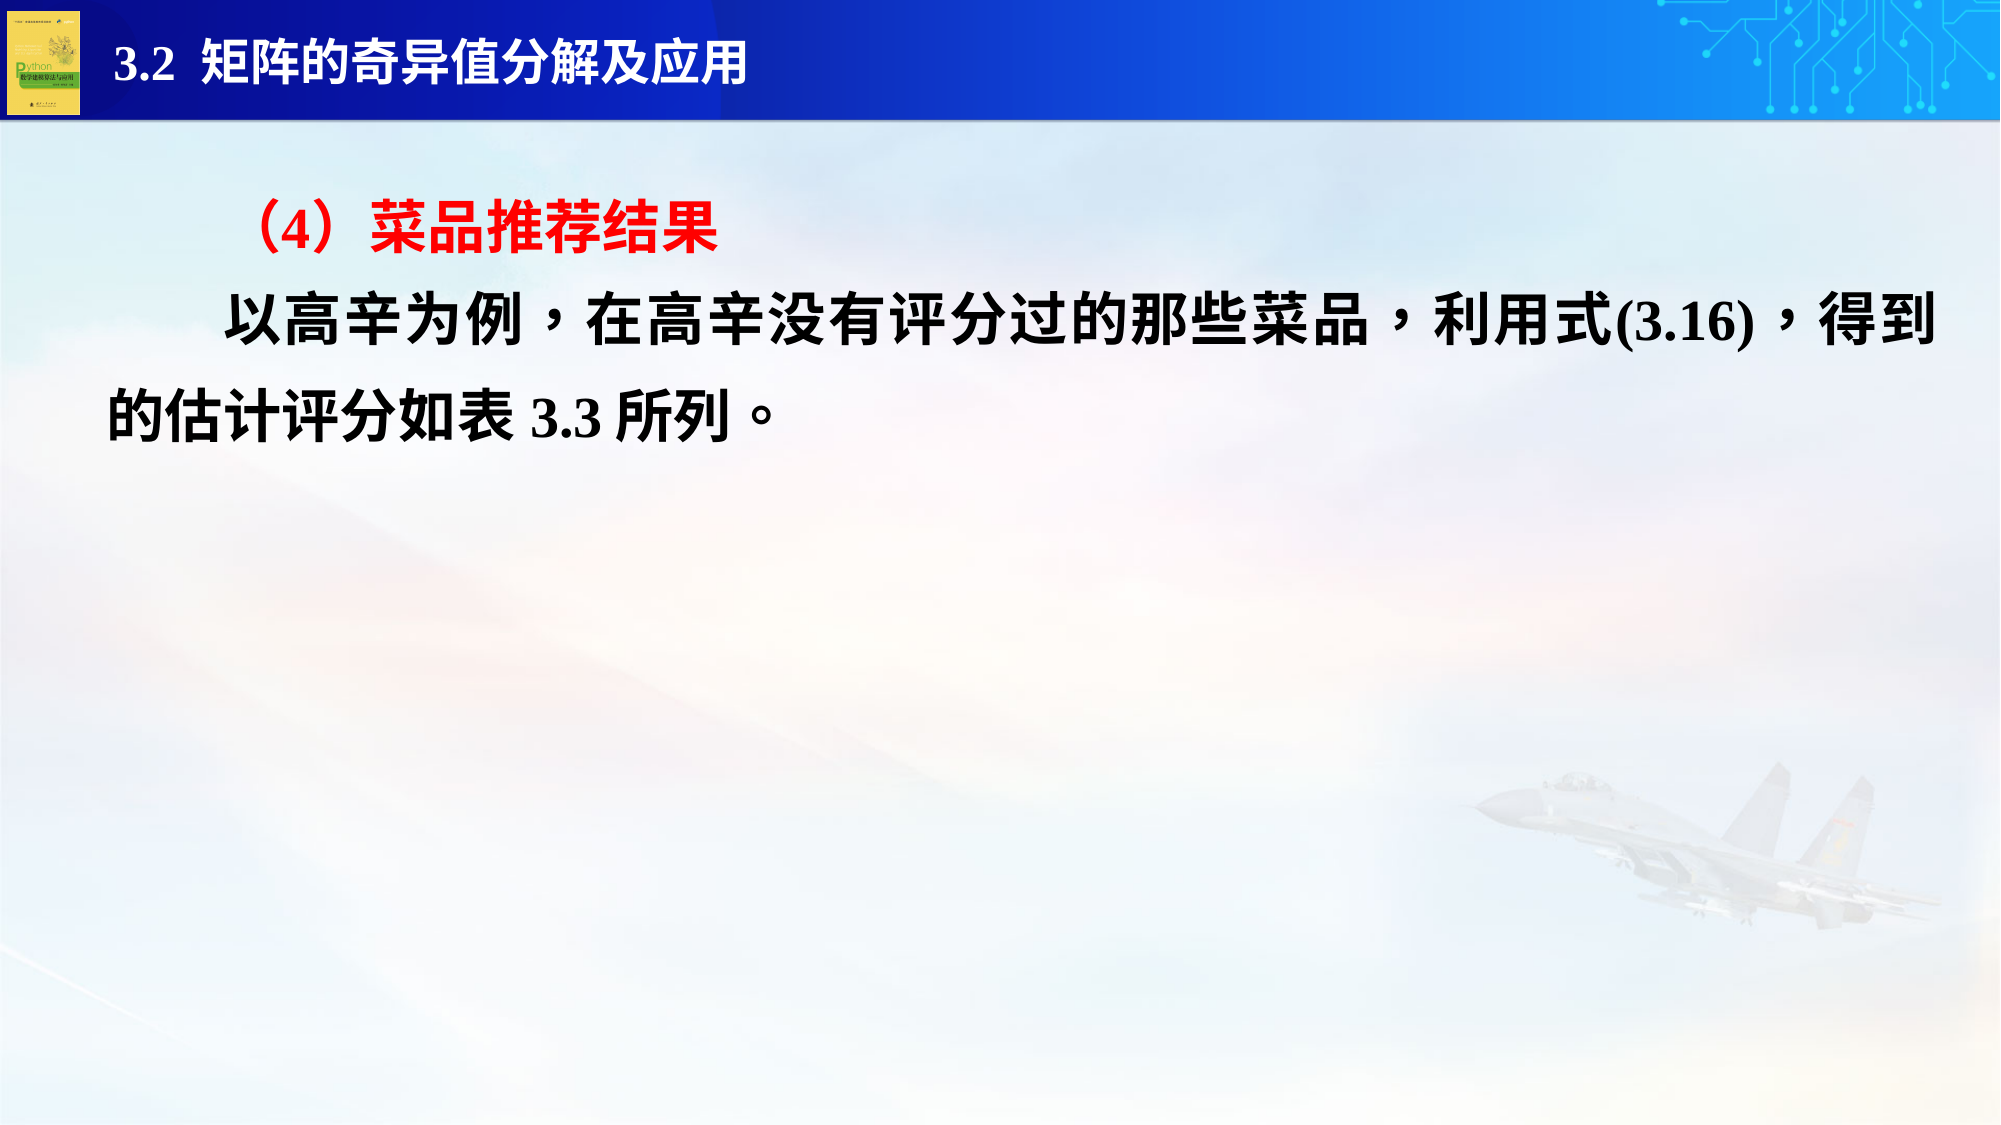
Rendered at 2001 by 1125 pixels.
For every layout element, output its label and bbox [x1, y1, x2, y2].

picture [0, 0, 2000, 1125]
text_box [106, 185, 1938, 1050]
